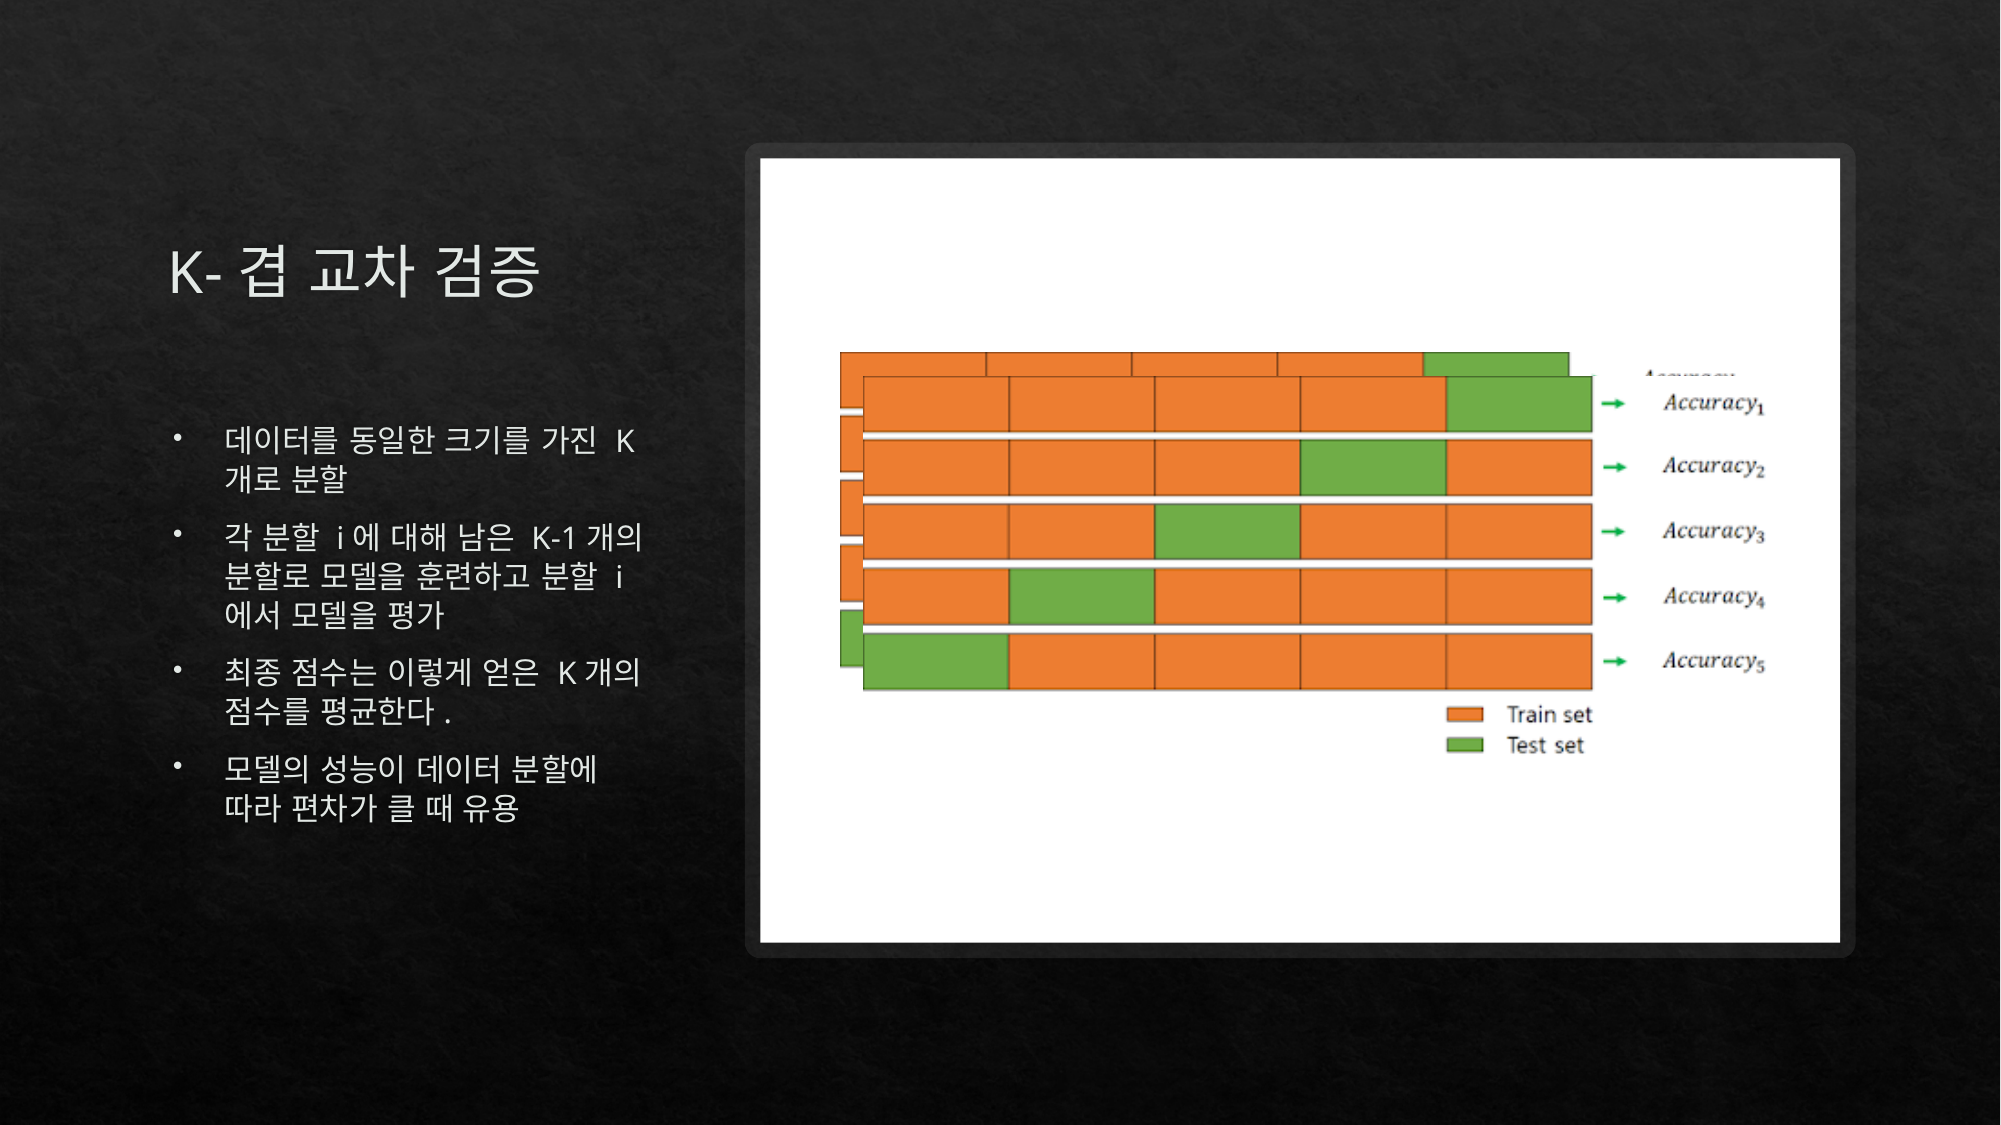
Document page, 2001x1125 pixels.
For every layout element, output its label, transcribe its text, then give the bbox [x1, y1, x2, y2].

text_box [759, 157, 1841, 944]
list 데이터를 동일한 크기를 가진 K개로 분할 각 분할 i에 대해 남은 K-1개의 분할로 모델을 훈련하고 분할 i에서 모델을 평가 최종 점수는 이렇게 얻은 K개의 점수를 평균한다. 모델의 성능이 데이터 분할에 따라 편차가 클 때 유용 [149, 401, 668, 950]
text_box [0, 0, 2000, 1125]
title K-겹 교차 검증 [149, 158, 668, 377]
picture [839, 352, 1795, 773]
